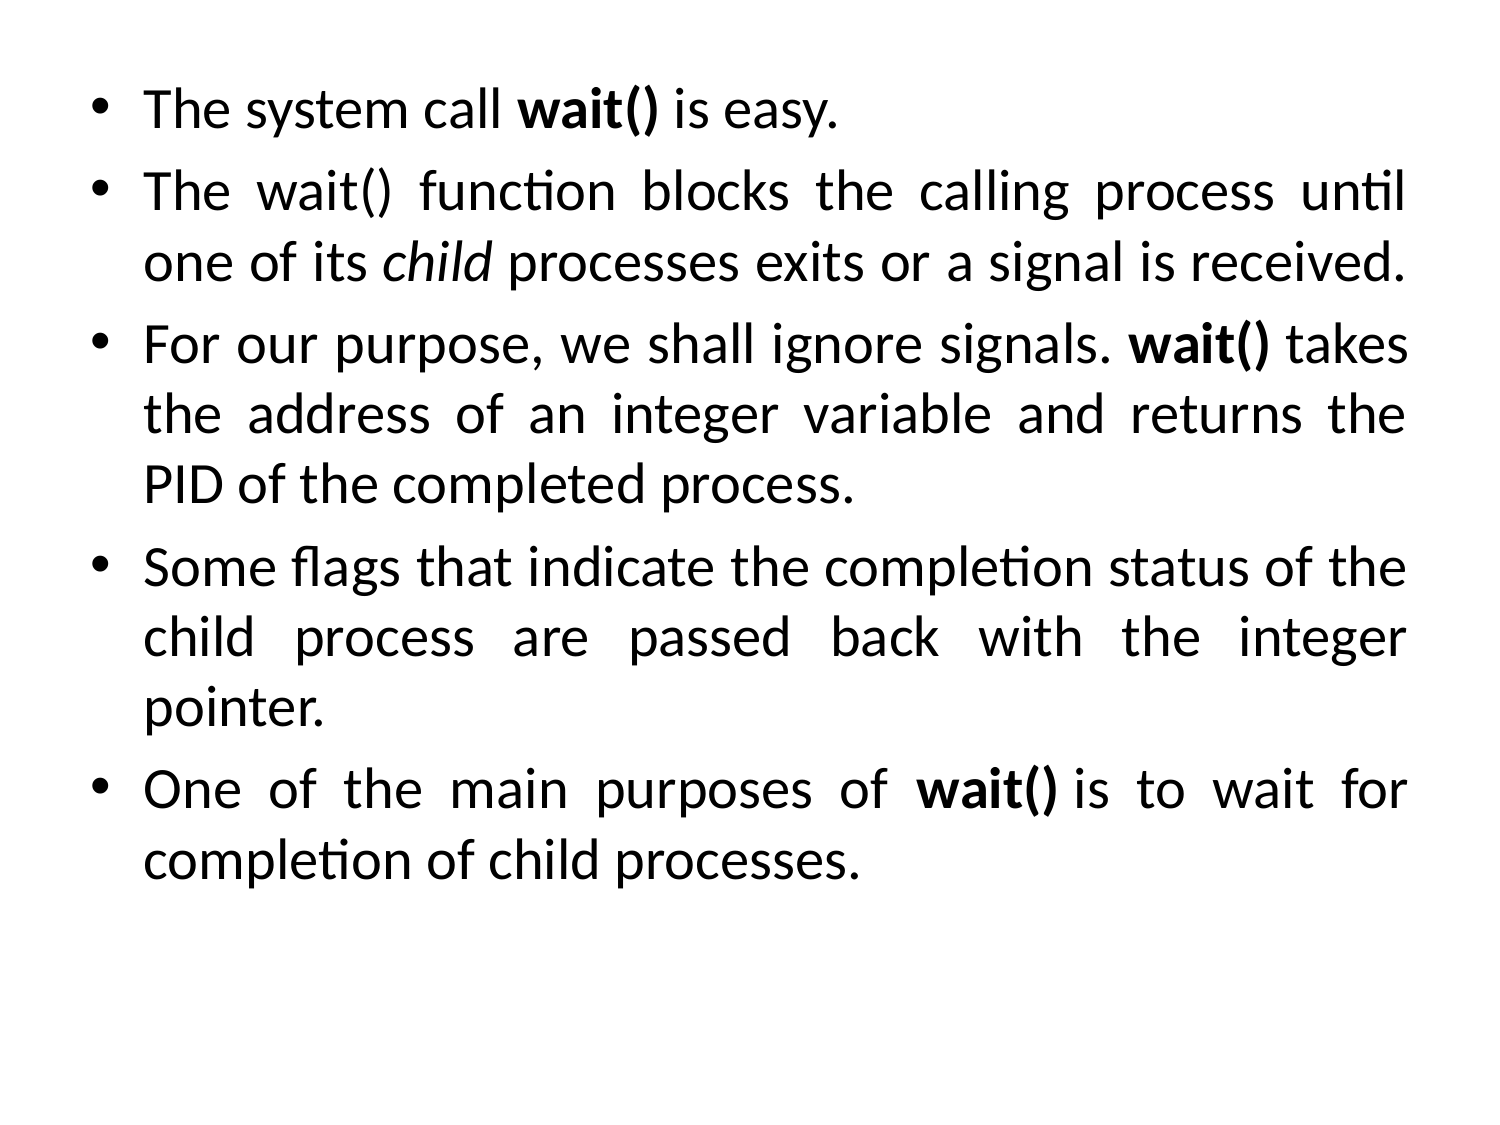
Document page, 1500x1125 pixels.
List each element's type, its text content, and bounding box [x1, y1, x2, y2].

list The system call wait() is easy. The wait() function blocks the calling process until one of its child processes exits or a signal is received. For our purpose, we shall ignore signals. wait() takes the address of an integer variable and returns the PID of the completed process. Some flags that indicate the completion status of the child process are passed back with the integer pointer. One of the main purposes of wait() is to wait for completion of child processes. [75, 62, 1425, 1005]
